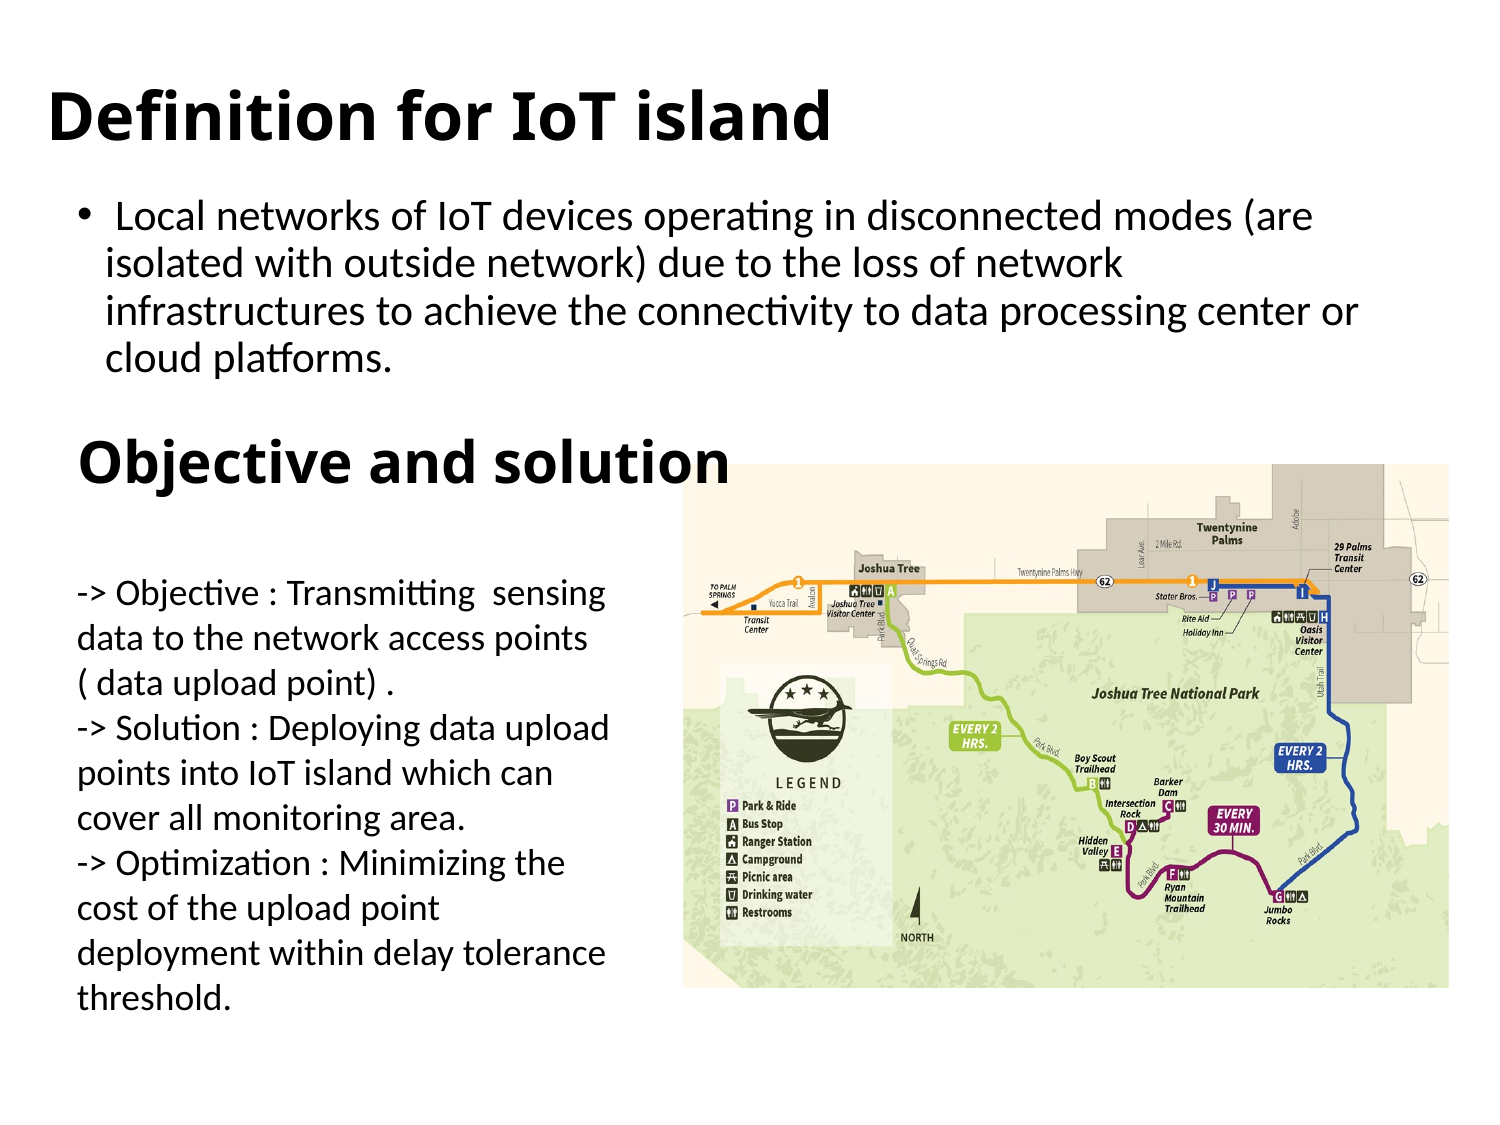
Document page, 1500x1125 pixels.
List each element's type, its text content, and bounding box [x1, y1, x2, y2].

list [678, 464, 1459, 988]
text_box Objective and solution [62, 398, 1014, 531]
text_box -> Objective : Transmitting sensing data to the network access points ( data upload point) . -> Solution : Deploying data upload points into IoT island which can cover all monitoring area. -> Optimization : Minimizing the cost of the upload point deployment within delay tolerance threshold. [62, 560, 637, 1026]
title Definition for IoT island [31, 57, 1325, 180]
text_box Local networks of IoT devices operating in disconnected modes (are isolated with outside network) due to the loss of network infrastructures to achieve the connectivity to data processing center or cloud platforms. [62, 185, 1389, 368]
